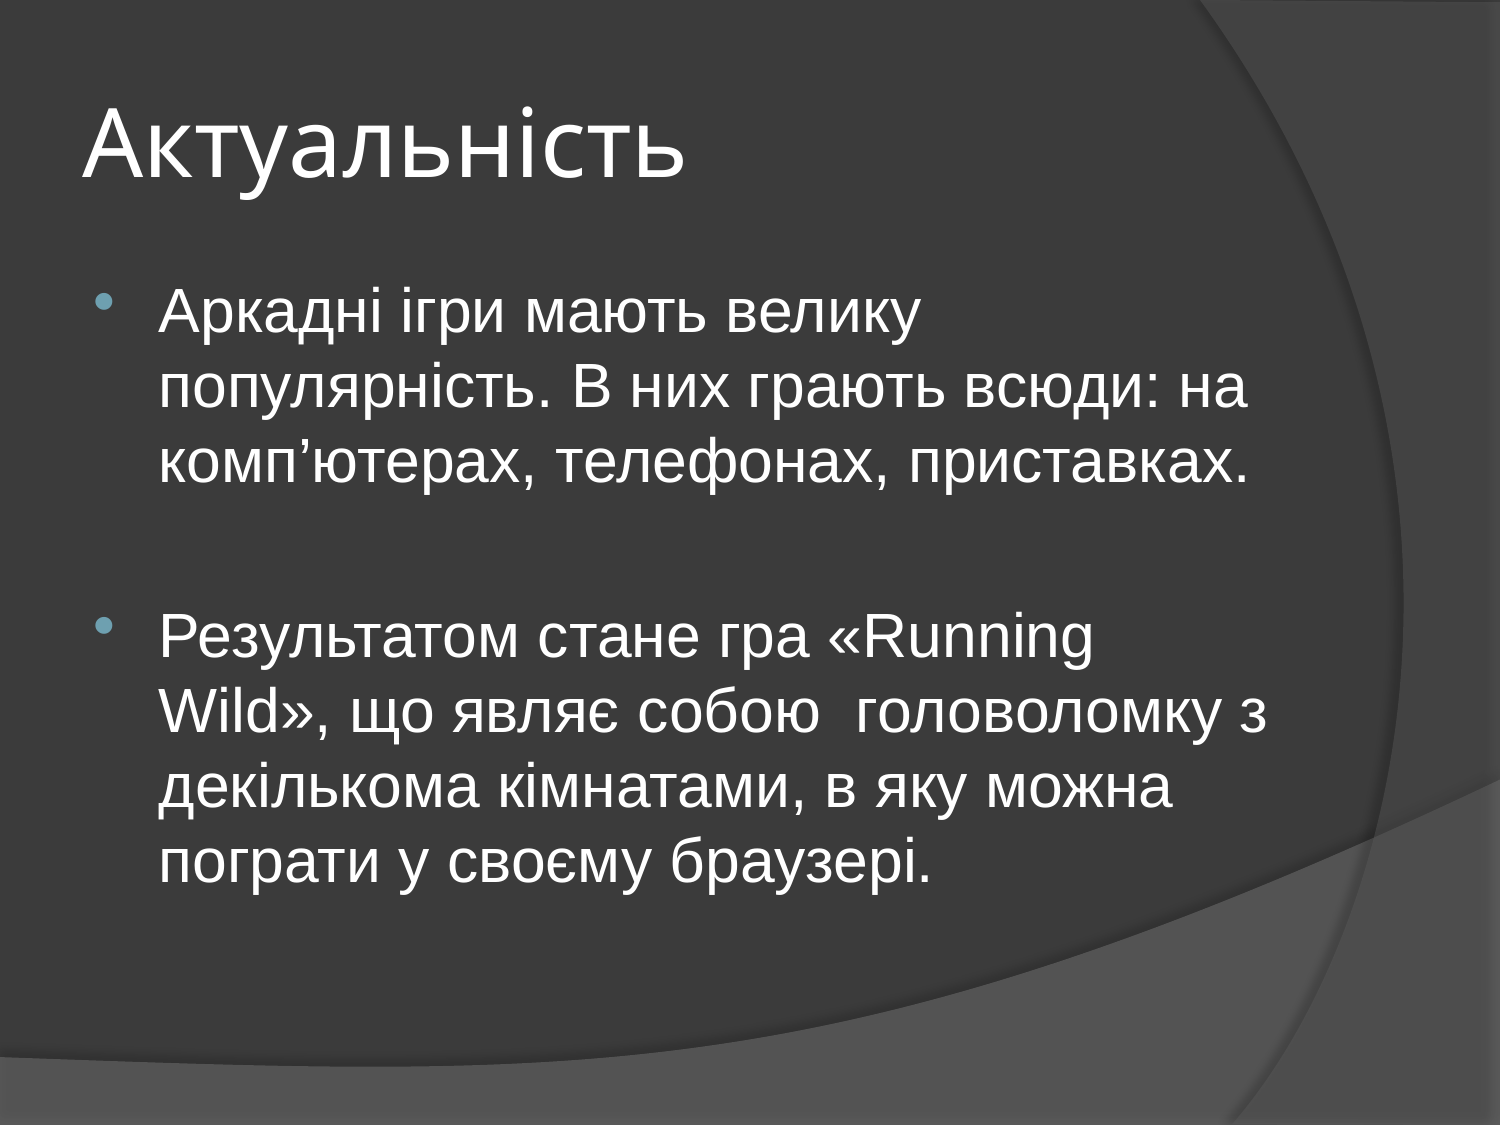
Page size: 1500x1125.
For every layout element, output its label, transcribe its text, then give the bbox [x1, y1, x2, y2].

title Актуальність [75, 45, 1300, 233]
list Аркадні ігри мають велику популярність. В них грають всюди: на комп’ютерах, телефонах, приставках. Результатом стане гра «Running Wild», що являє собою головоломку з декількома кімнатами, в яку можна пограти у своєму браузері. [75, 262, 1300, 1005]
